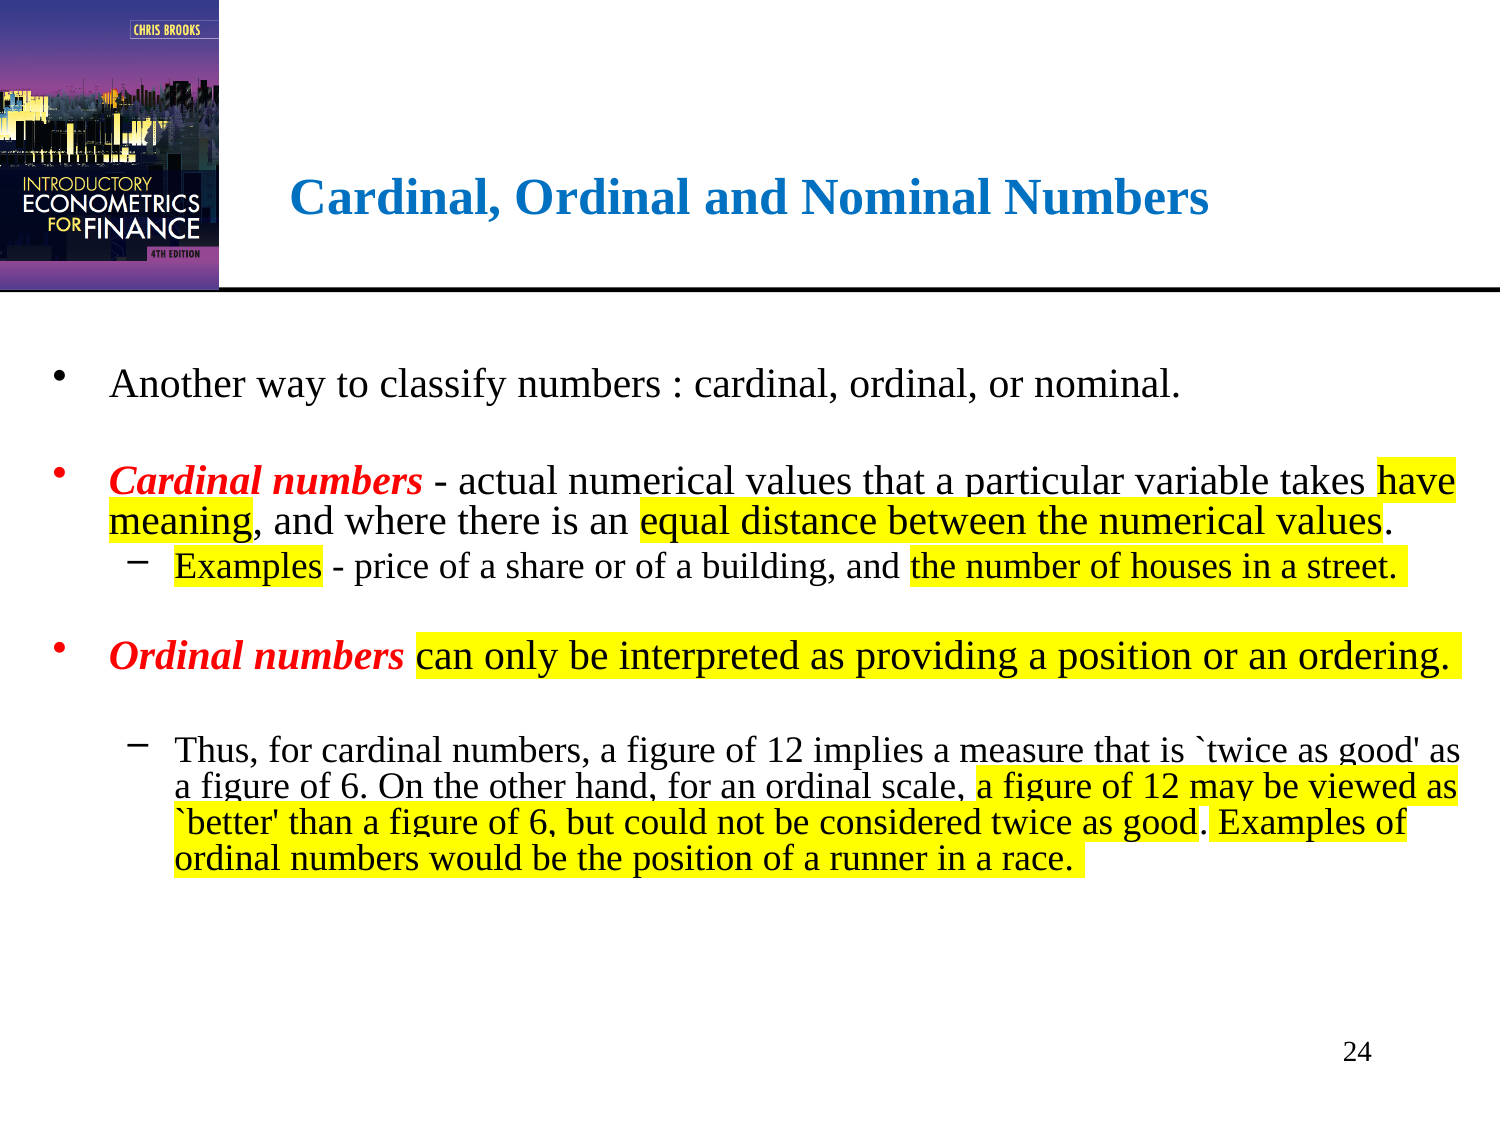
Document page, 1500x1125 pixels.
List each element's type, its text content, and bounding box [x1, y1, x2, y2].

list Another way to classify numbers : cardinal, ordinal, or nominal. Cardinal numbers - actual numerical values that a particular variable takes have meaning, and where there is an equal distance between the numerical values. Examples - price of a share or of a building, and the number of houses in a street. Ordinal numbers can only be interpreted as providing a position or an ordering. Thus, for cardinal numbers, a figure of 12 implies a measure that is `twice as good' as a figure of 6. On the other hand, for an ordinal scale, a figure of 12 may be viewed as `better' than a figure of 6, but could not be considered twice as good. Examples of ordinal numbers would be the position of a runner in a race. [37, 299, 1500, 1012]
slide_number 24 [1074, 1024, 1388, 1101]
picture [0, 0, 219, 290]
title Cardinal, Ordinal and Nominal Numbers [112, 99, 1388, 288]
